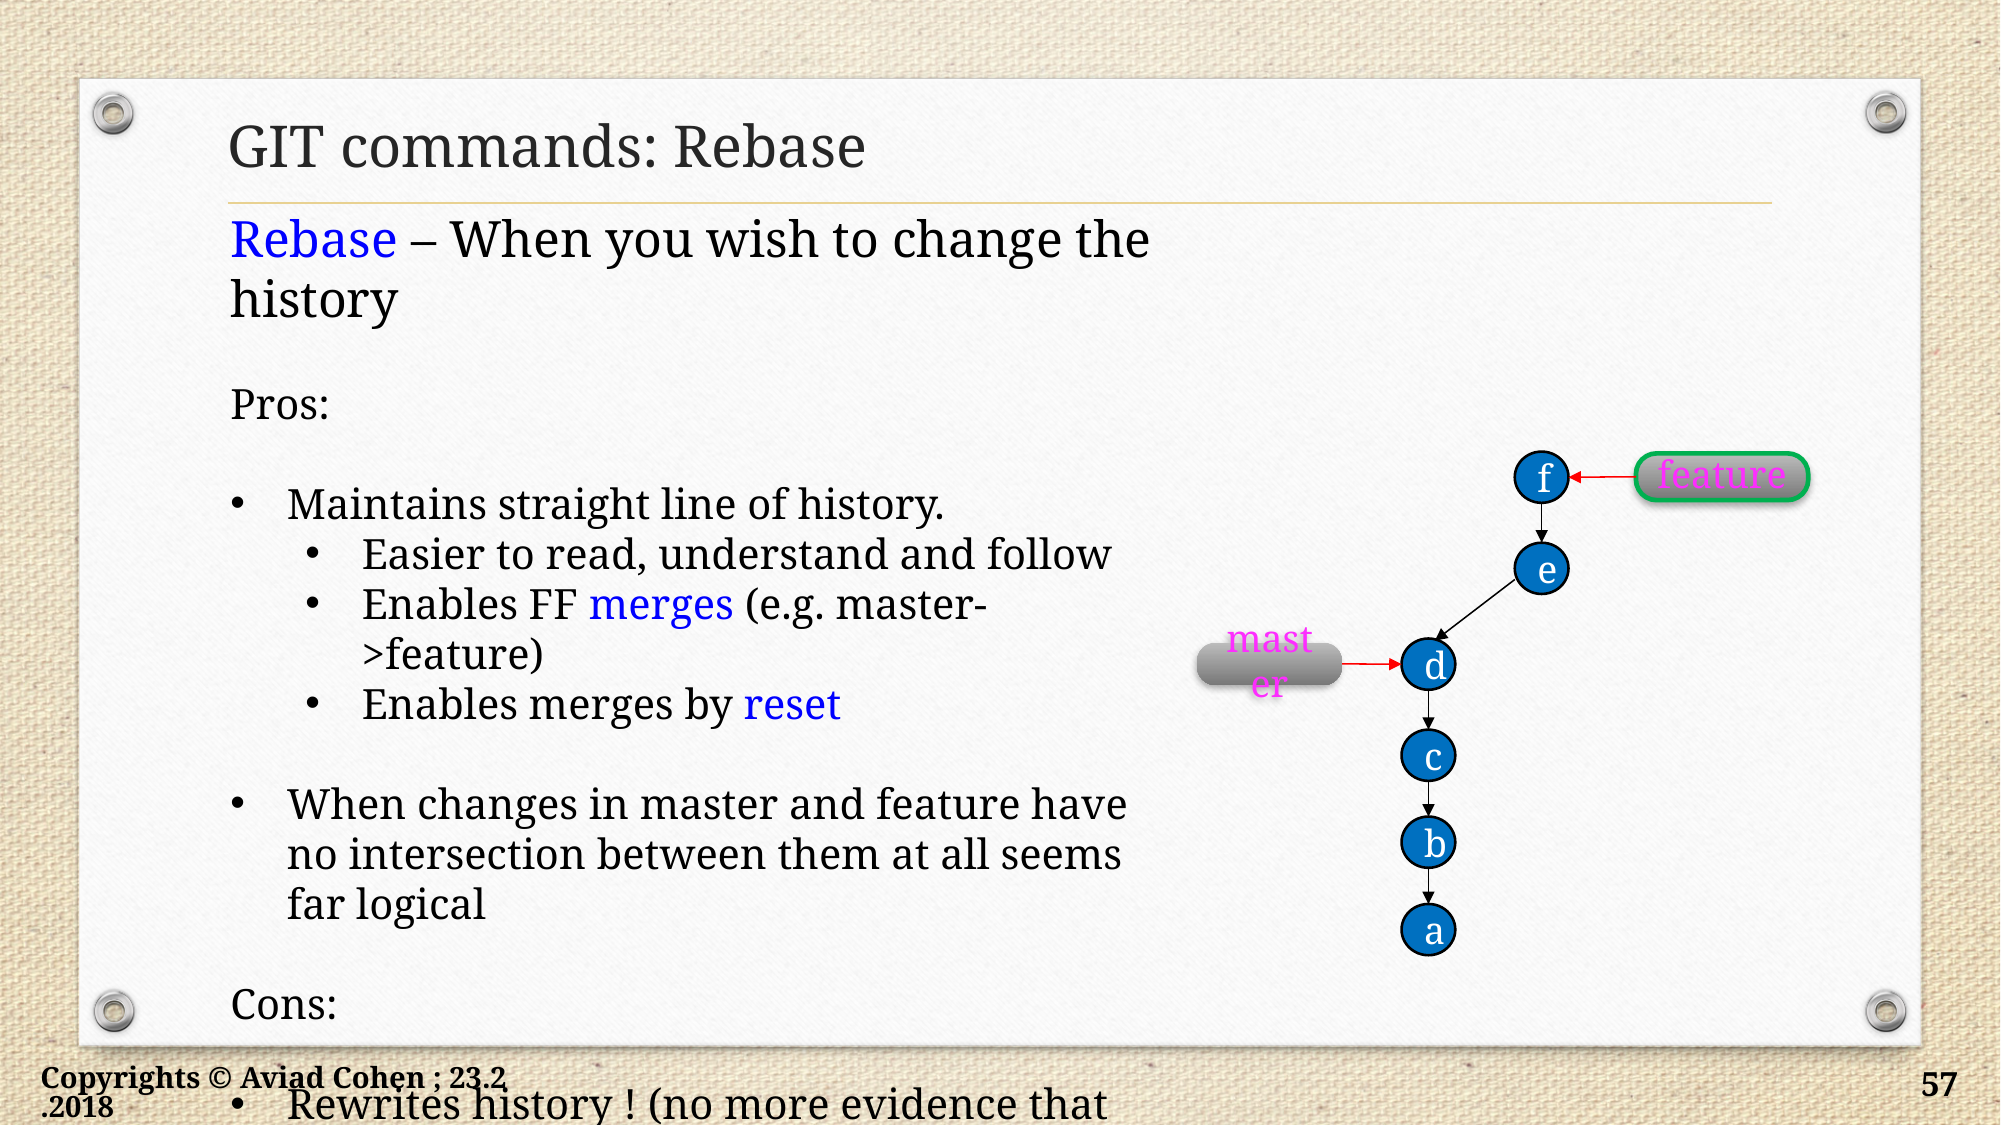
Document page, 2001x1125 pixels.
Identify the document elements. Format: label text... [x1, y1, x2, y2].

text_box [1434, 579, 1516, 641]
title GIT commands: Rebase [212, 101, 1788, 188]
slide_number 57 [1884, 1063, 1974, 1109]
text_box master [1196, 641, 1343, 687]
footer Copyrights © Aviad Cohen ; 23.2.2018 [25, 1056, 528, 1103]
picture [0, 0, 2001, 1125]
text_box c [1400, 728, 1457, 783]
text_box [1514, 451, 1809, 595]
text_box d [1400, 637, 1457, 692]
text_box Rebase – When you wish to change the history Pros: Maintains straight line of history. Easier to read, understand and follow Enables FF merges (e.g. master->feature) Enables merges by reset When changes in master and feature have no intersection between them at all seems far logical Cons: Rewrites history ! (no more evidence that feature once created based on b) [215, 200, 1177, 1125]
text_box a [1400, 902, 1457, 957]
text_box b [1400, 815, 1457, 870]
